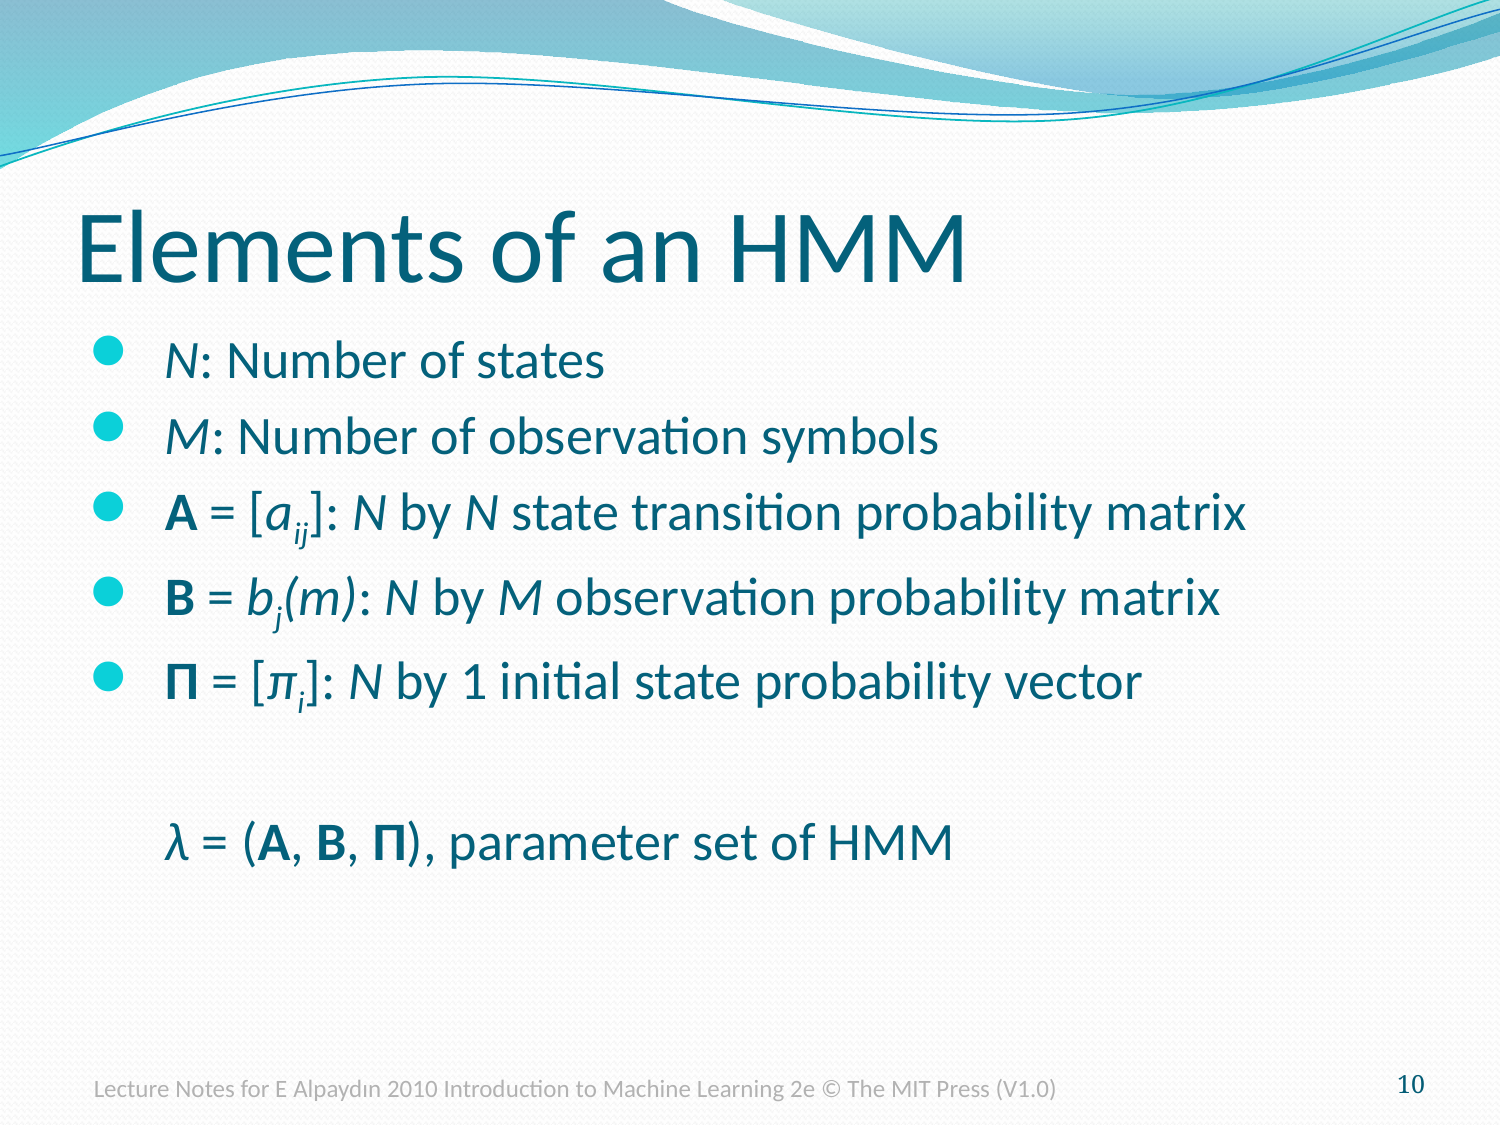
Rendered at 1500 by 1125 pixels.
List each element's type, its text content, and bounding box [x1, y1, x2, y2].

slide_number 10 [1299, 1042, 1425, 1103]
list N: Number of states M: Number of observation symbols A = [aij]: N by N state transition probability matrix B = bj(m): N by M observation probability matrix Π = [πi]: N by 1 initial state probability vector λ = (A, B, Π), parameter set of HMM [75, 317, 1425, 1038]
footer Lecture Notes for E Alpaydın 2010 Introduction to Machine Learning 2e © The MIT Press (V1.0) [93, 1042, 1254, 1103]
title Elements of an HMM [75, 115, 1425, 303]
